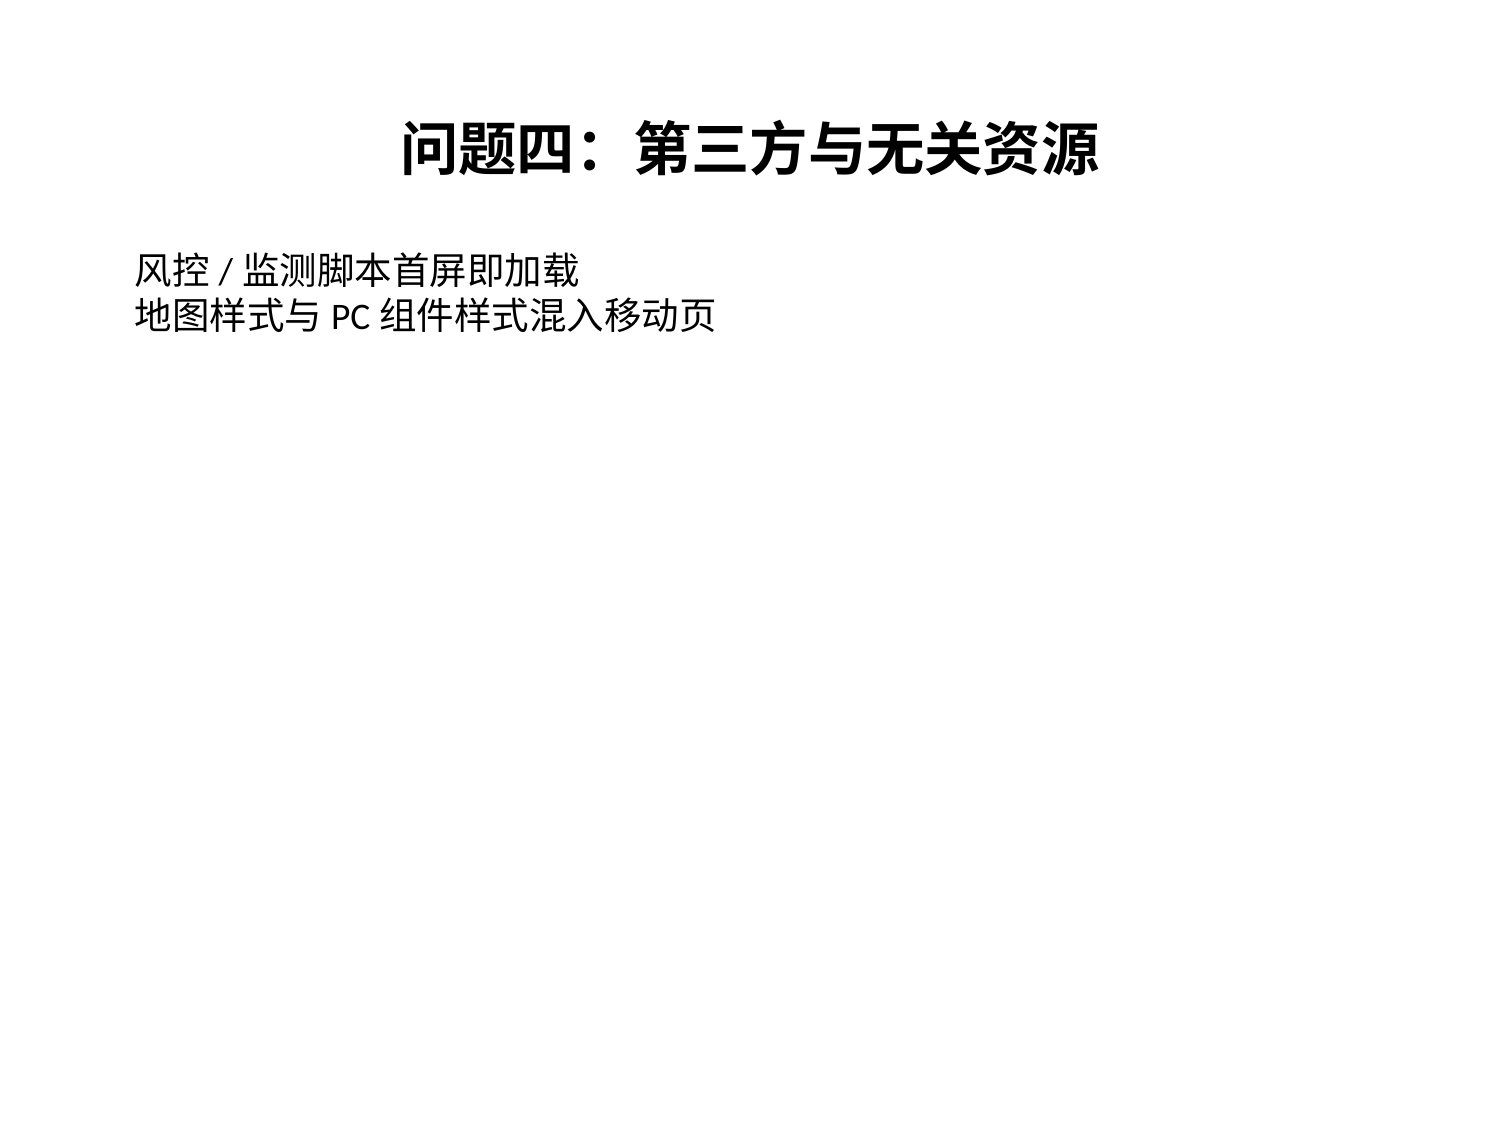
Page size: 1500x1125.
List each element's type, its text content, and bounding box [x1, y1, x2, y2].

text_box 风控/监测脚本首屏即加载 地图样式与PC组件样式混入移动页 [119, 239, 1380, 345]
text_box 问题四：第三方与无关资源 [385, 104, 1115, 190]
